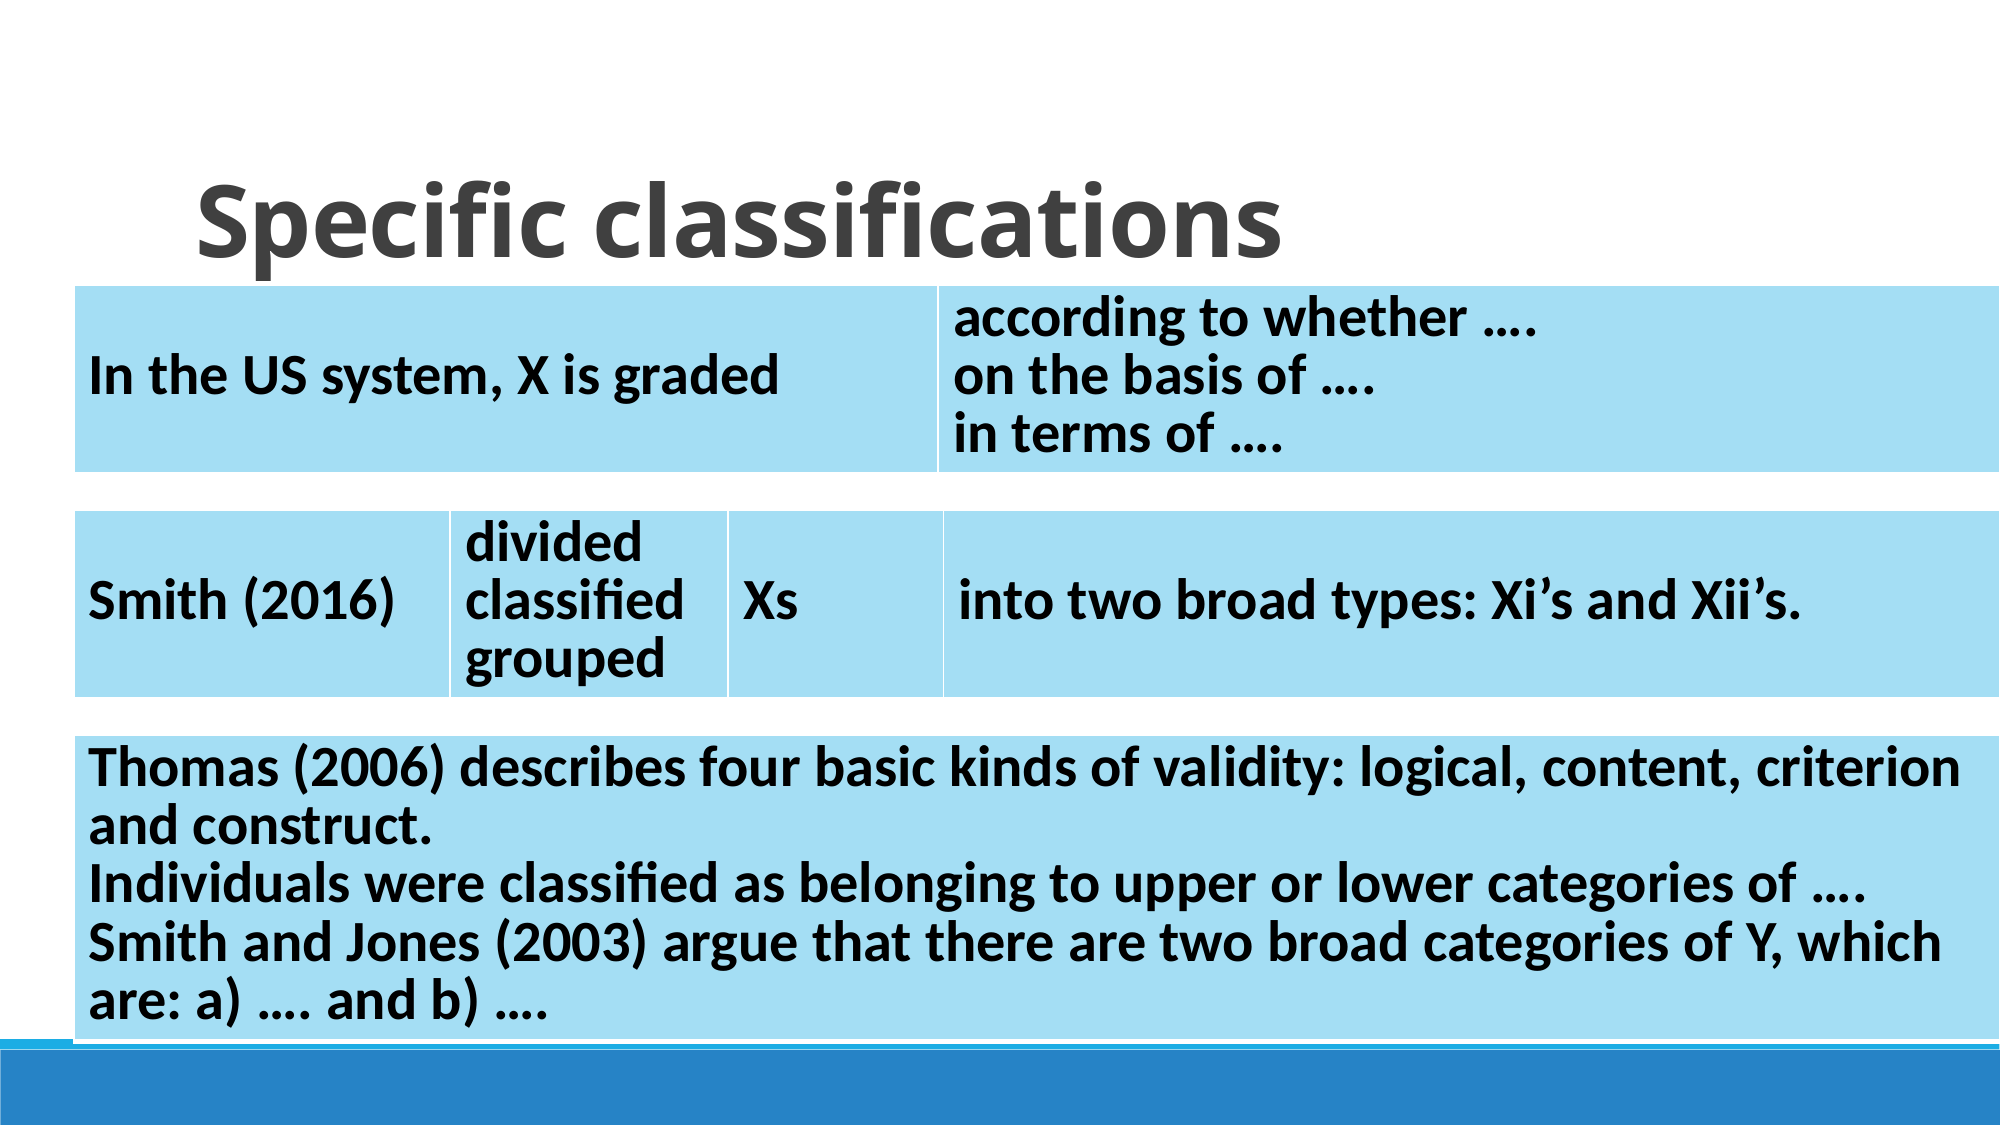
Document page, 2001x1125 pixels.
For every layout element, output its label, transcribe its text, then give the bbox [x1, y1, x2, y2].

table_header Thomas (2006) describes four basic kinds of validity: logical, content, criterion and construct. Individuals were classified as belonging to upper or lower categories of …. Smith and Jones (2003) argue that there are two broad categories of Y, which are: a) …. and b) …. [75, 736, 1999, 1039]
table_header In the US system, X is graded [75, 286, 937, 472]
table_header Smith (2016) [75, 511, 449, 697]
table_header divided classified grouped [451, 511, 727, 697]
title Specific classifications [180, 47, 1830, 284]
table_header Xs [729, 511, 943, 697]
table_header according to whether …. on the basis of …. in terms of …. [939, 286, 1999, 472]
table_header into two broad types: Xi’s and Xii’s. [944, 511, 1999, 697]
